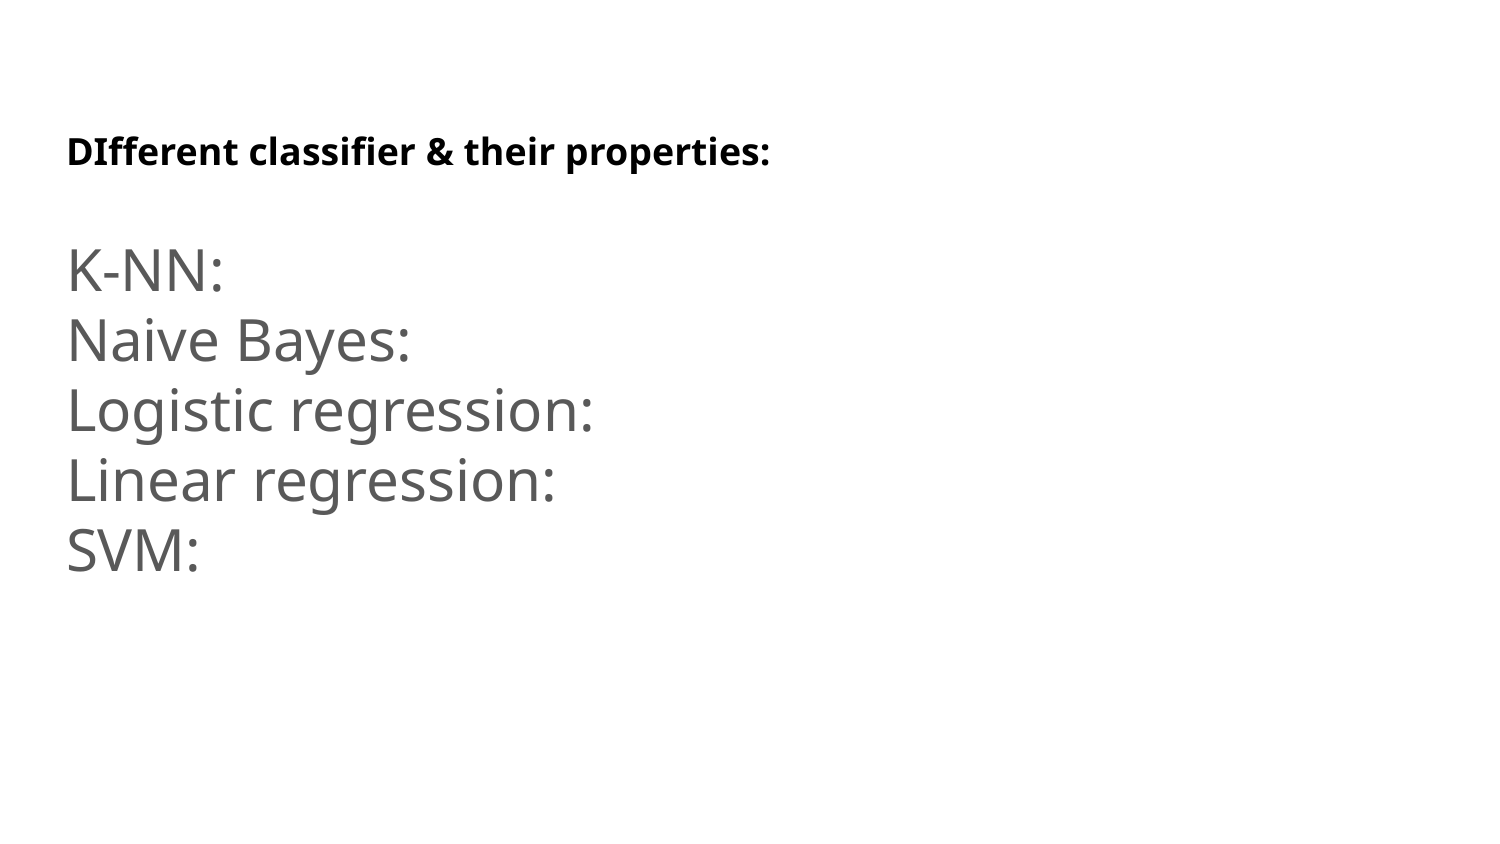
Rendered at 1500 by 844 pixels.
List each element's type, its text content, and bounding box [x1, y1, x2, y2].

subtitle K-NN: Naive Bayes: Logistic regression: Linear regression: SVM: [51, 218, 1449, 709]
title DIfferent classifier & their properties: [51, 122, 1449, 189]
